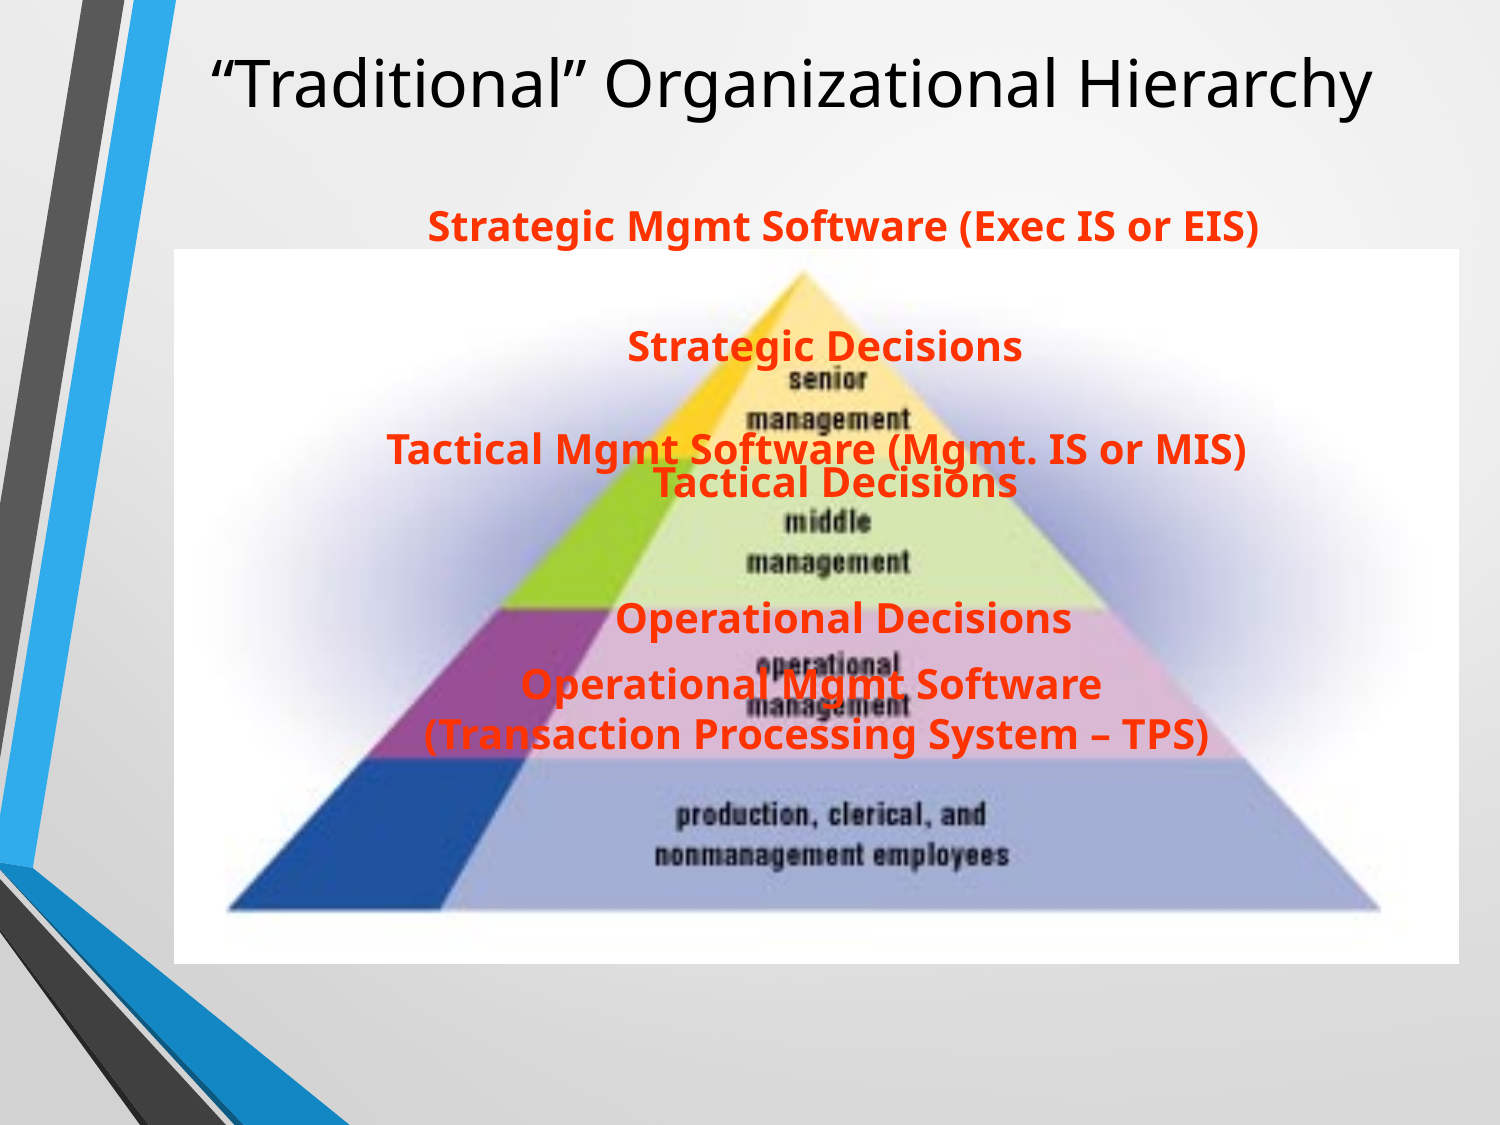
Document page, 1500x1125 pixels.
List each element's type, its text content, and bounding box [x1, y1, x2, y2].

title “Traditional” Organizational Hierarchy [161, 0, 1425, 163]
text_box Strategic Mgmt Software (Exec IS or EIS) [356, 192, 1332, 249]
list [174, 249, 1459, 965]
